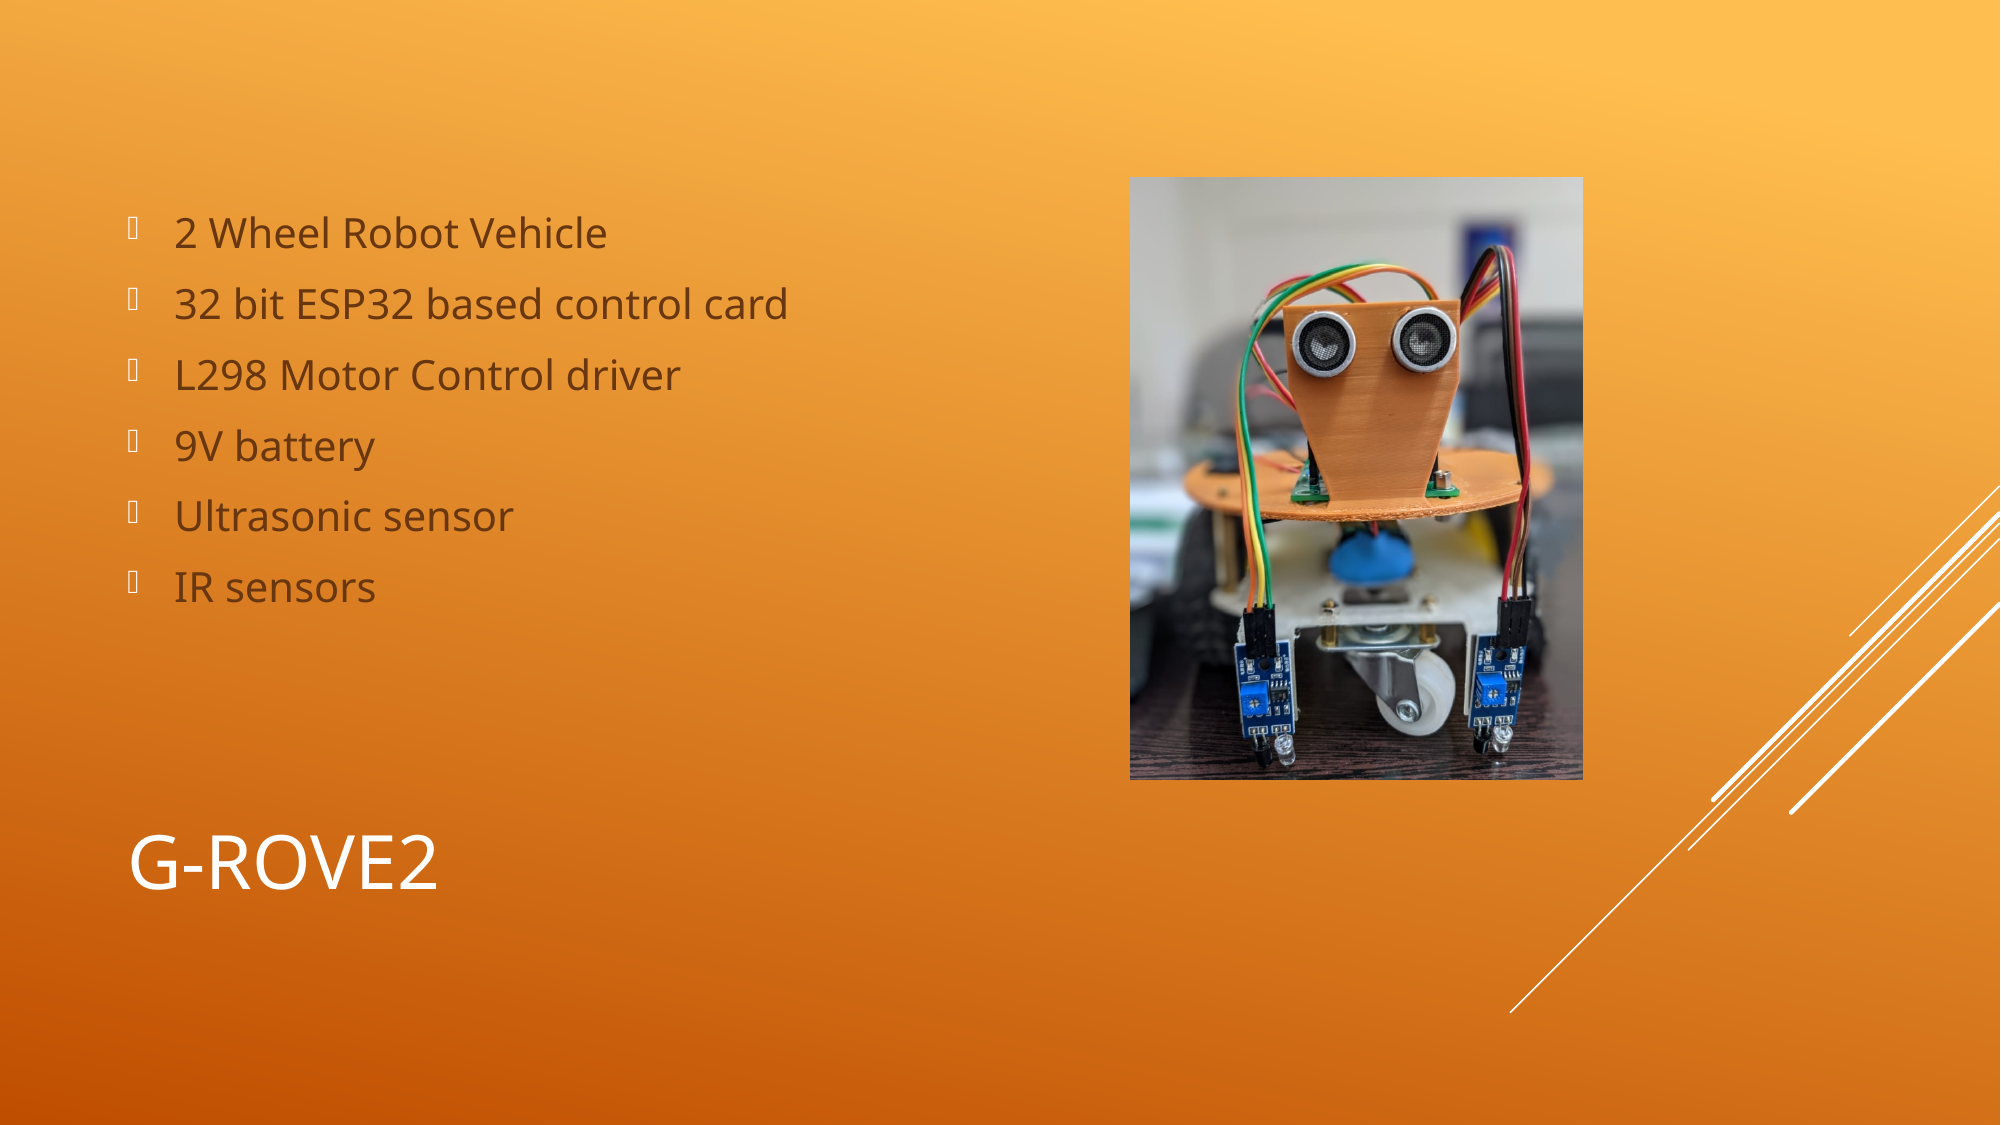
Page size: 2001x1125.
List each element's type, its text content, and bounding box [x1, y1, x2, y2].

picture [1130, 176, 1583, 780]
title G-RoVe2 [112, 736, 1513, 984]
list 2 Wheel Robot Vehicle 32 bit ESP32 based control card L298 Motor Control driver 9V battery Ultrasonic sensor IR sensors [112, 112, 1513, 706]
